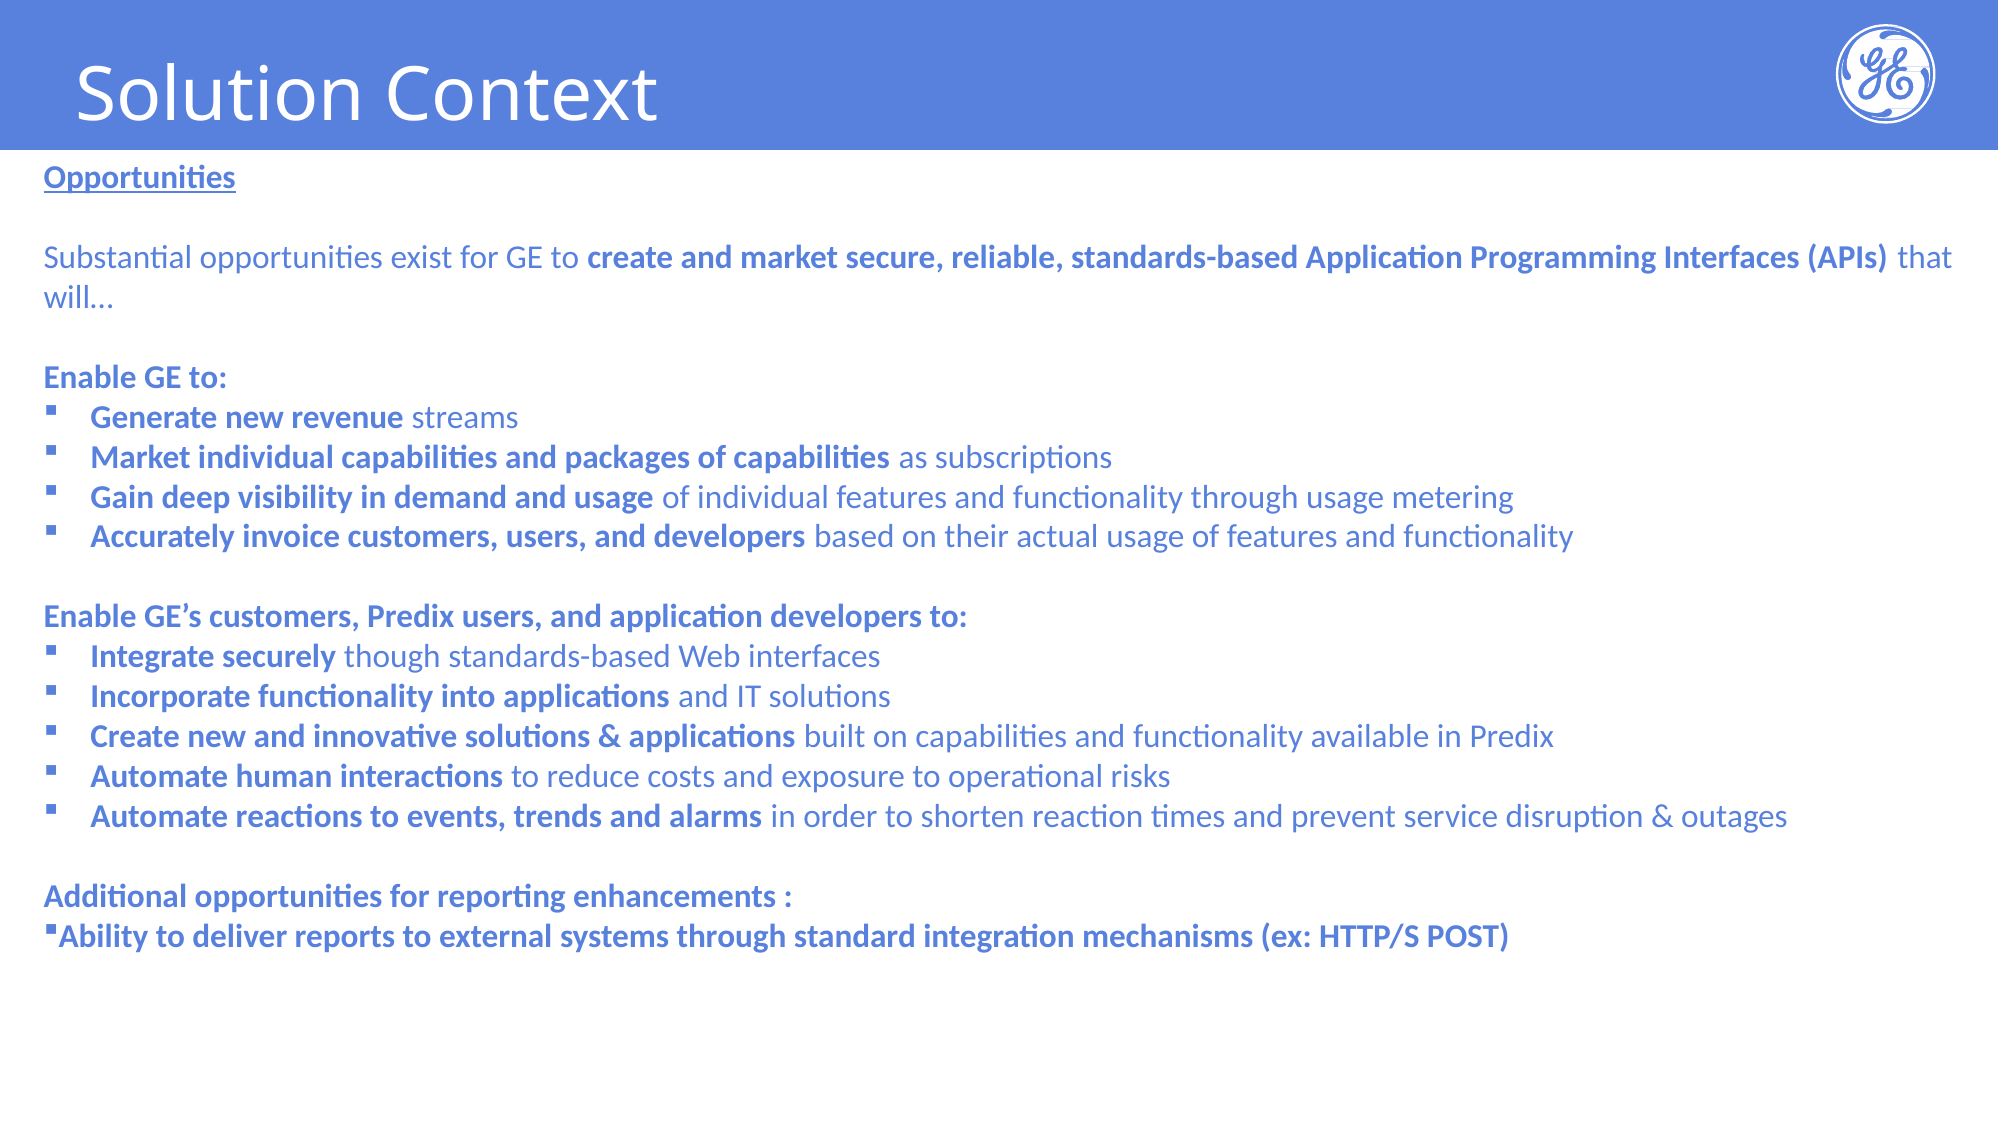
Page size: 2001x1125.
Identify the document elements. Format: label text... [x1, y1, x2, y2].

text_box [1835, 24, 1936, 124]
text_box Opportunities Substantial opportunities exist for GE to create and market secure, reliable, standards-based Application Programming Interfaces (APIs) that will… Enable GE to: Generate new revenue streams Market individual capabilities and packages of capabilities as subscriptions Gain deep visibility in demand and usage of individual features and functionality through usage metering Accurately invoice customers, users, and developers based on their actual usage of features and functionality Enable GE’s customers, Predix users, and application developers to: Integrate securely though standards-based Web interfaces Incorporate functionality into applications and IT solutions Create new and innovative solutions & applications built on capabilities and functionality available in Predix Automate human interactions to reduce costs and exposure to operational risks Automate reactions to events, trends and alarms in order to shorten reaction times and prevent service disruption & outages Additional opportunities for reporting enhancements : Ability to deliver reports to external systems through standard integration mechanisms (ex: HTTP/S POST) [28, 147, 2000, 1119]
text_box Solution Context [0, 0, 1998, 150]
